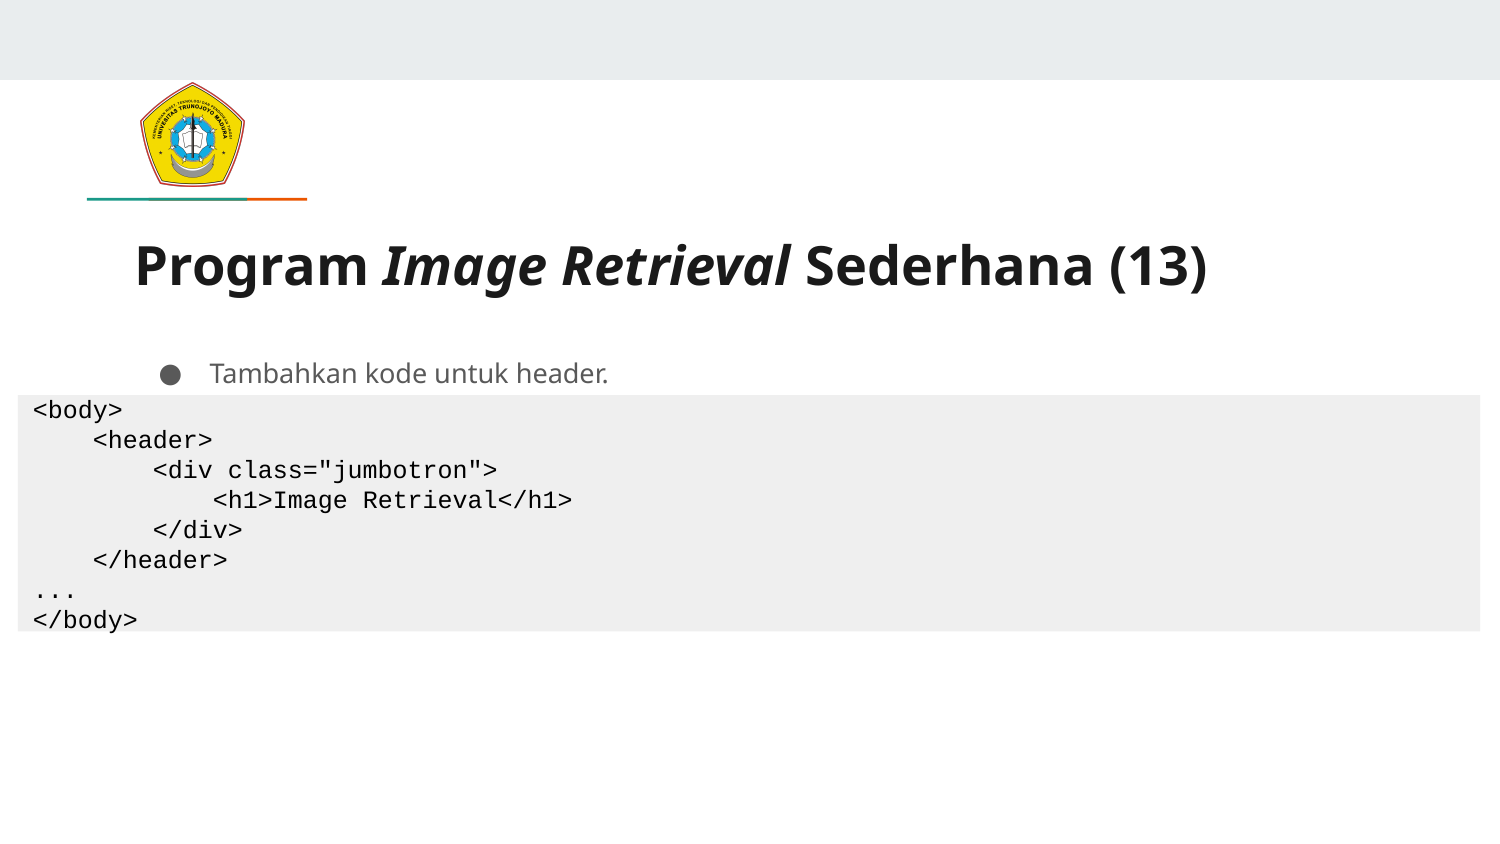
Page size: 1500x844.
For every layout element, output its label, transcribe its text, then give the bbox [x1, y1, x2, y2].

text_box <body> <header> <div class="jumbotron"> <h1>Image Retrieval</h1> </div> </header> ... </body> [17, 395, 1481, 632]
title Program Image Retrieval Sederhana (13) [119, 216, 1381, 305]
list Tambahkan kode untuk header. [119, 341, 1381, 395]
picture [139, 82, 246, 187]
